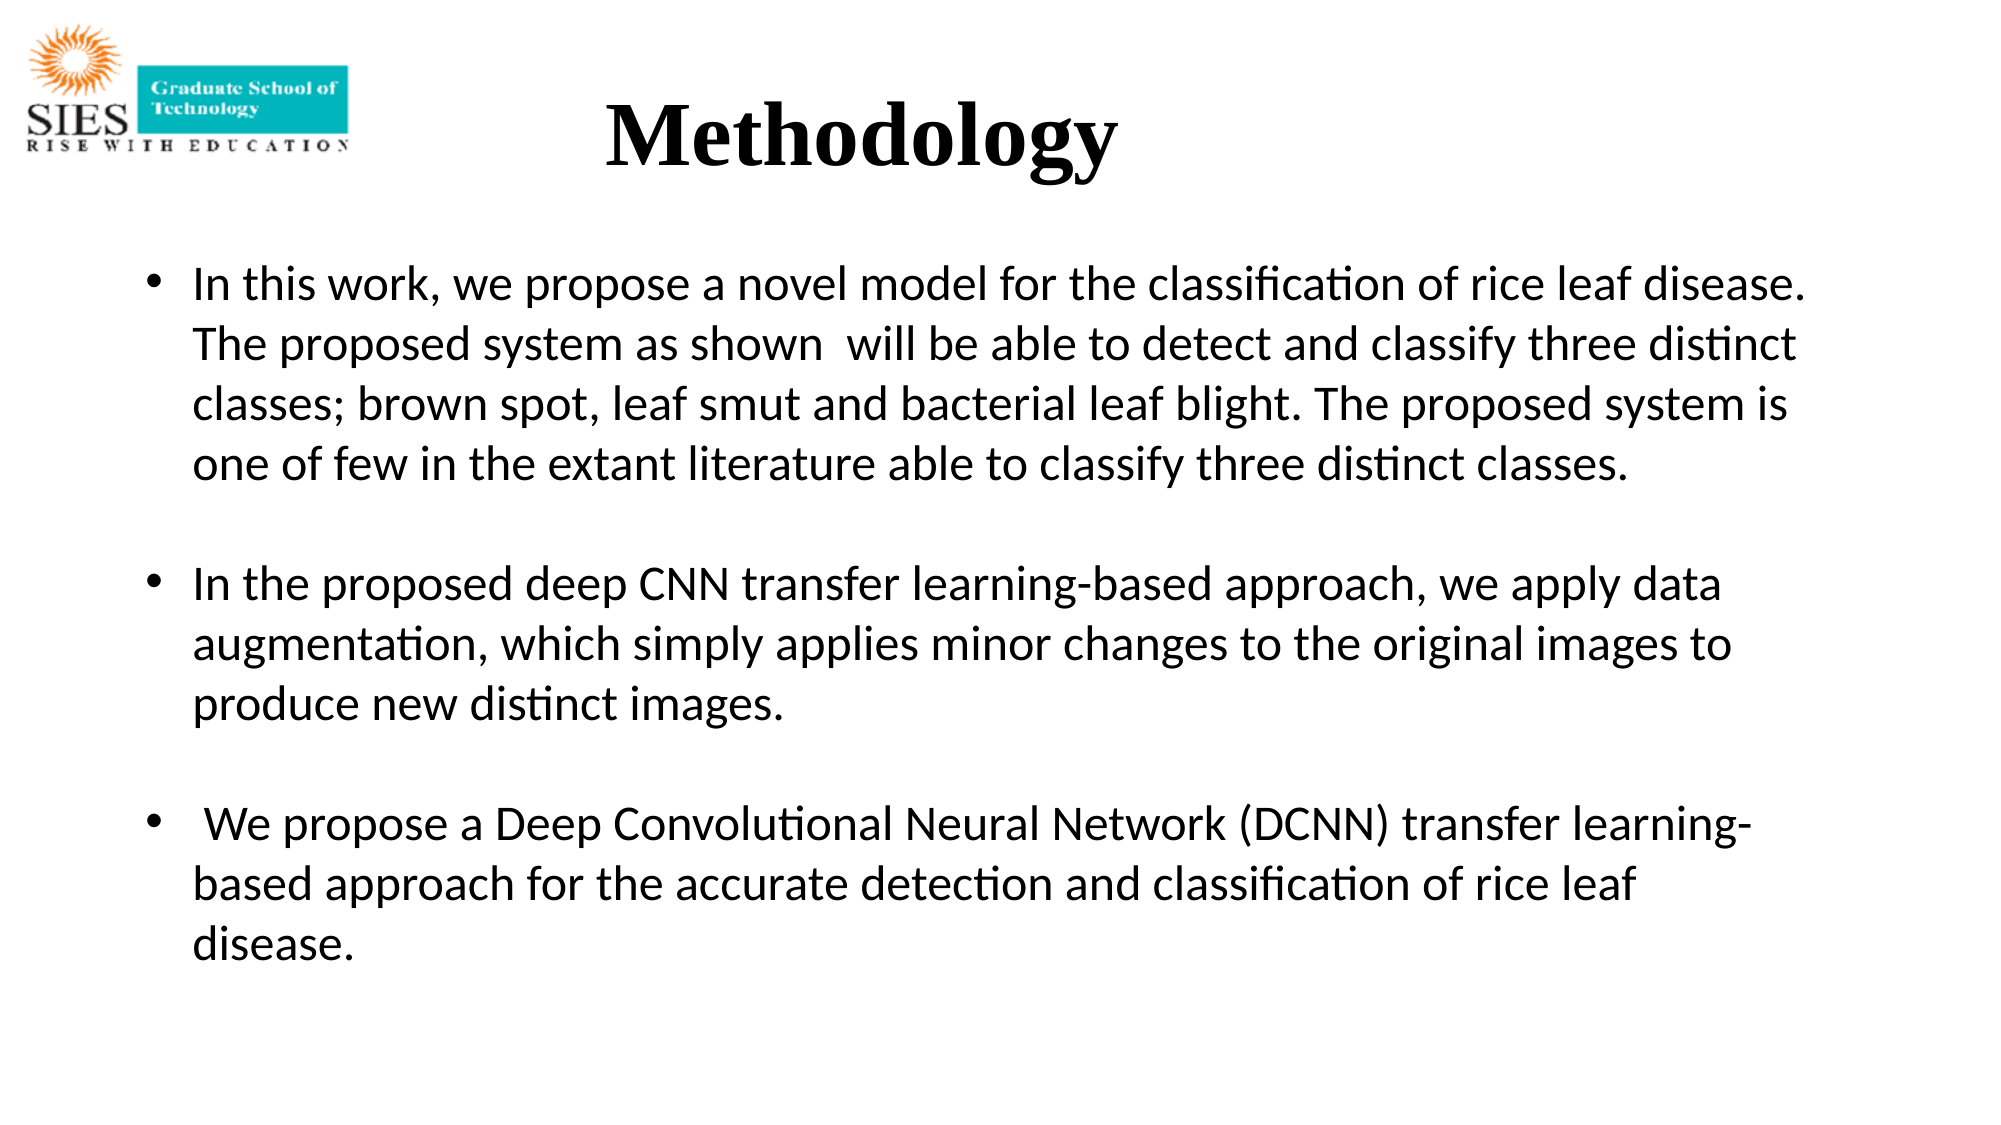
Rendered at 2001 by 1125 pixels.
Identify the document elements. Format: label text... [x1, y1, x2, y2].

text_box Methodology [130, 78, 1690, 243]
picture [0, 13, 374, 167]
text_box In this work, we propose a novel model for the classification of rice leaf disease. The proposed system as shown will be able to detect and classify three distinct classes; brown spot, leaf smut and bacterial leaf blight. The proposed system is one of few in the extant literature able to classify three distinct classes. In the proposed deep CNN transfer learning-based approach, we apply data augmentation, which simply applies minor changes to the original images to produce new distinct images. We propose a Deep Convolutional Neural Network (DCNN) transfer learning-based approach for the accurate detection and classification of rice leaf disease. [130, 243, 1825, 978]
